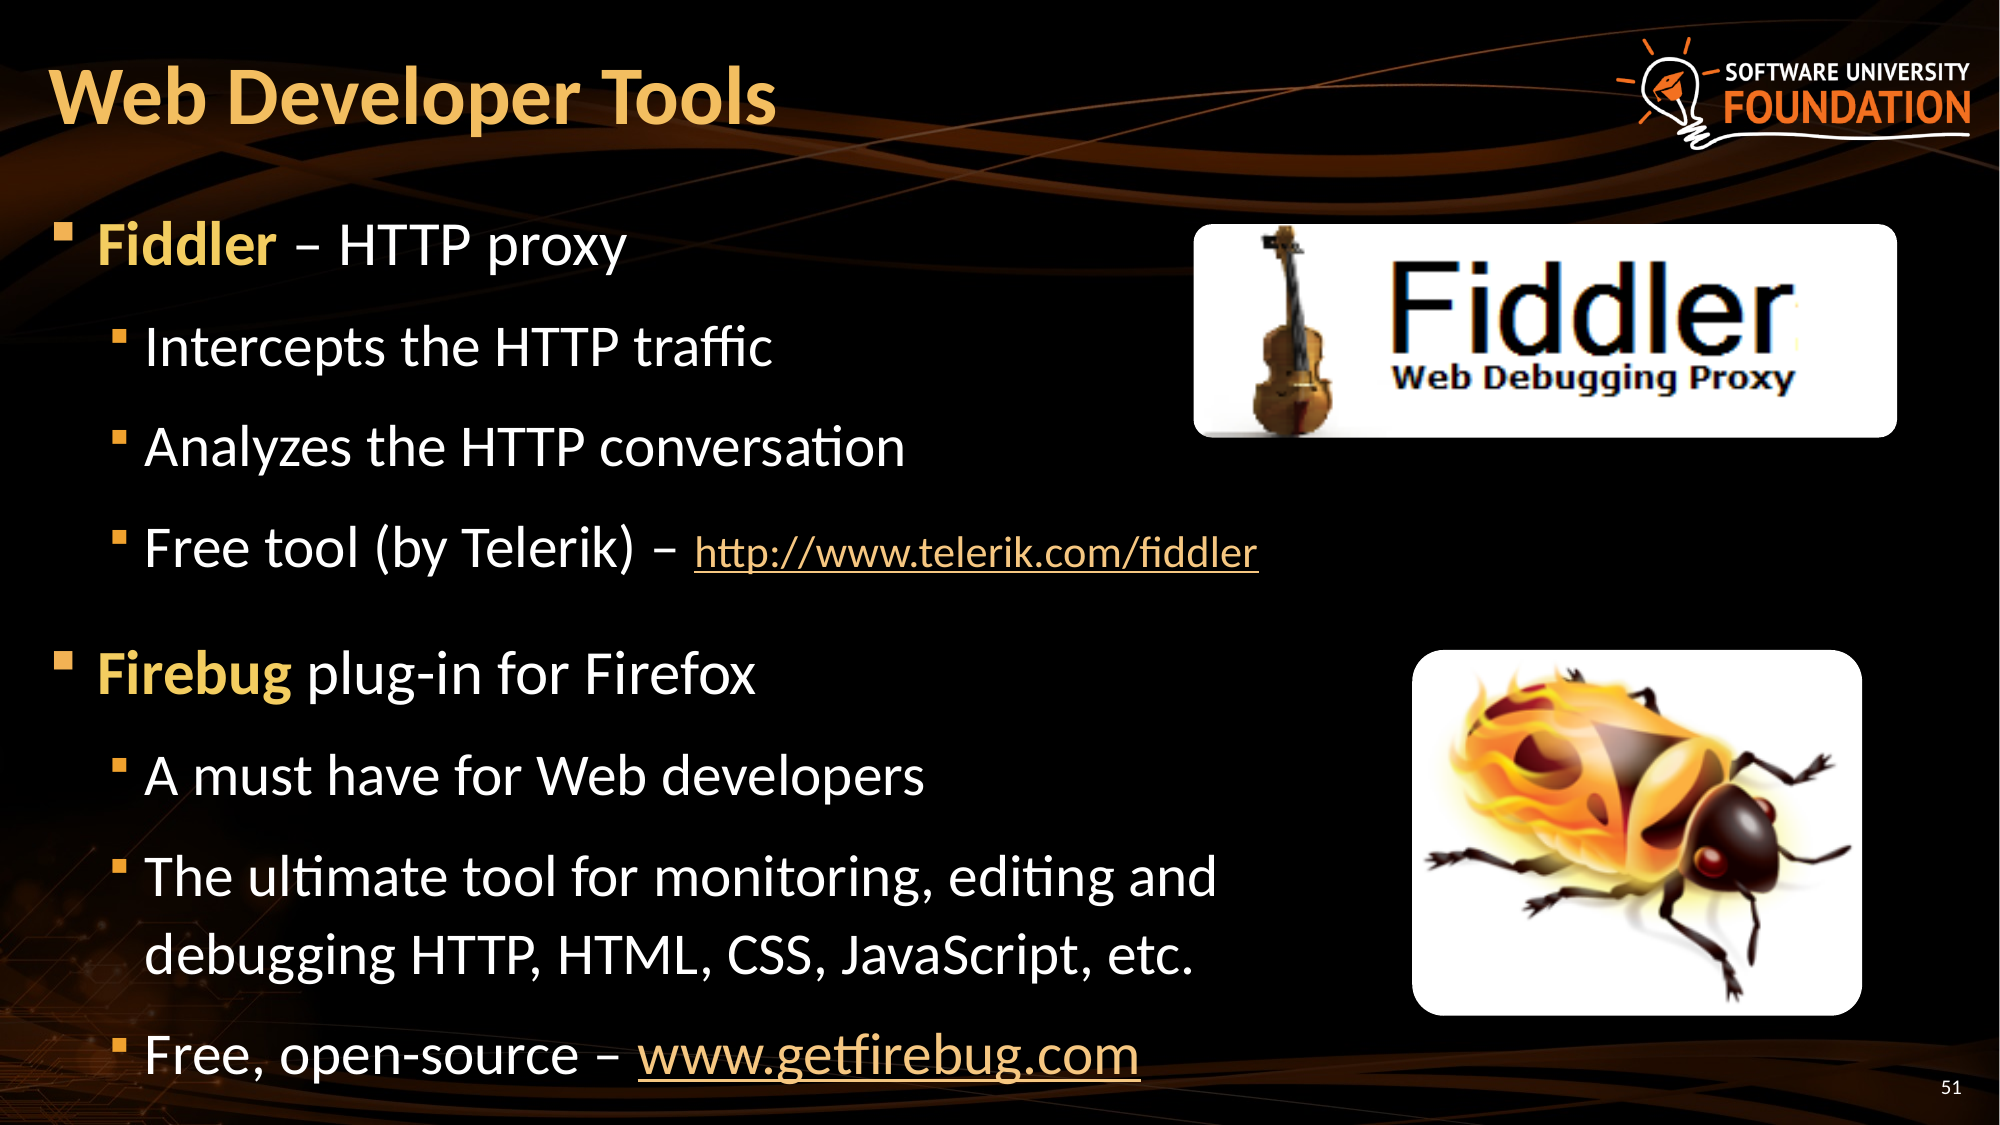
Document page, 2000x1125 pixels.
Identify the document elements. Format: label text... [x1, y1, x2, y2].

title Web Developer Tools [30, 6, 1602, 189]
list Fiddler – HTTP proxy Intercepts the HTTP traffic Analyzes the HTTP conversation Free tool (by Telerik) – http://www.telerik.com/fiddler Firebug plug-in for Firefox A must have for Web developers The ultimate tool for monitoring, editing and debugging HTTP, HTML, CSS, JavaScript, etc. Free, open-source – www.getfirebug.com [31, 188, 1968, 1103]
picture [0, 0, 2000, 1125]
